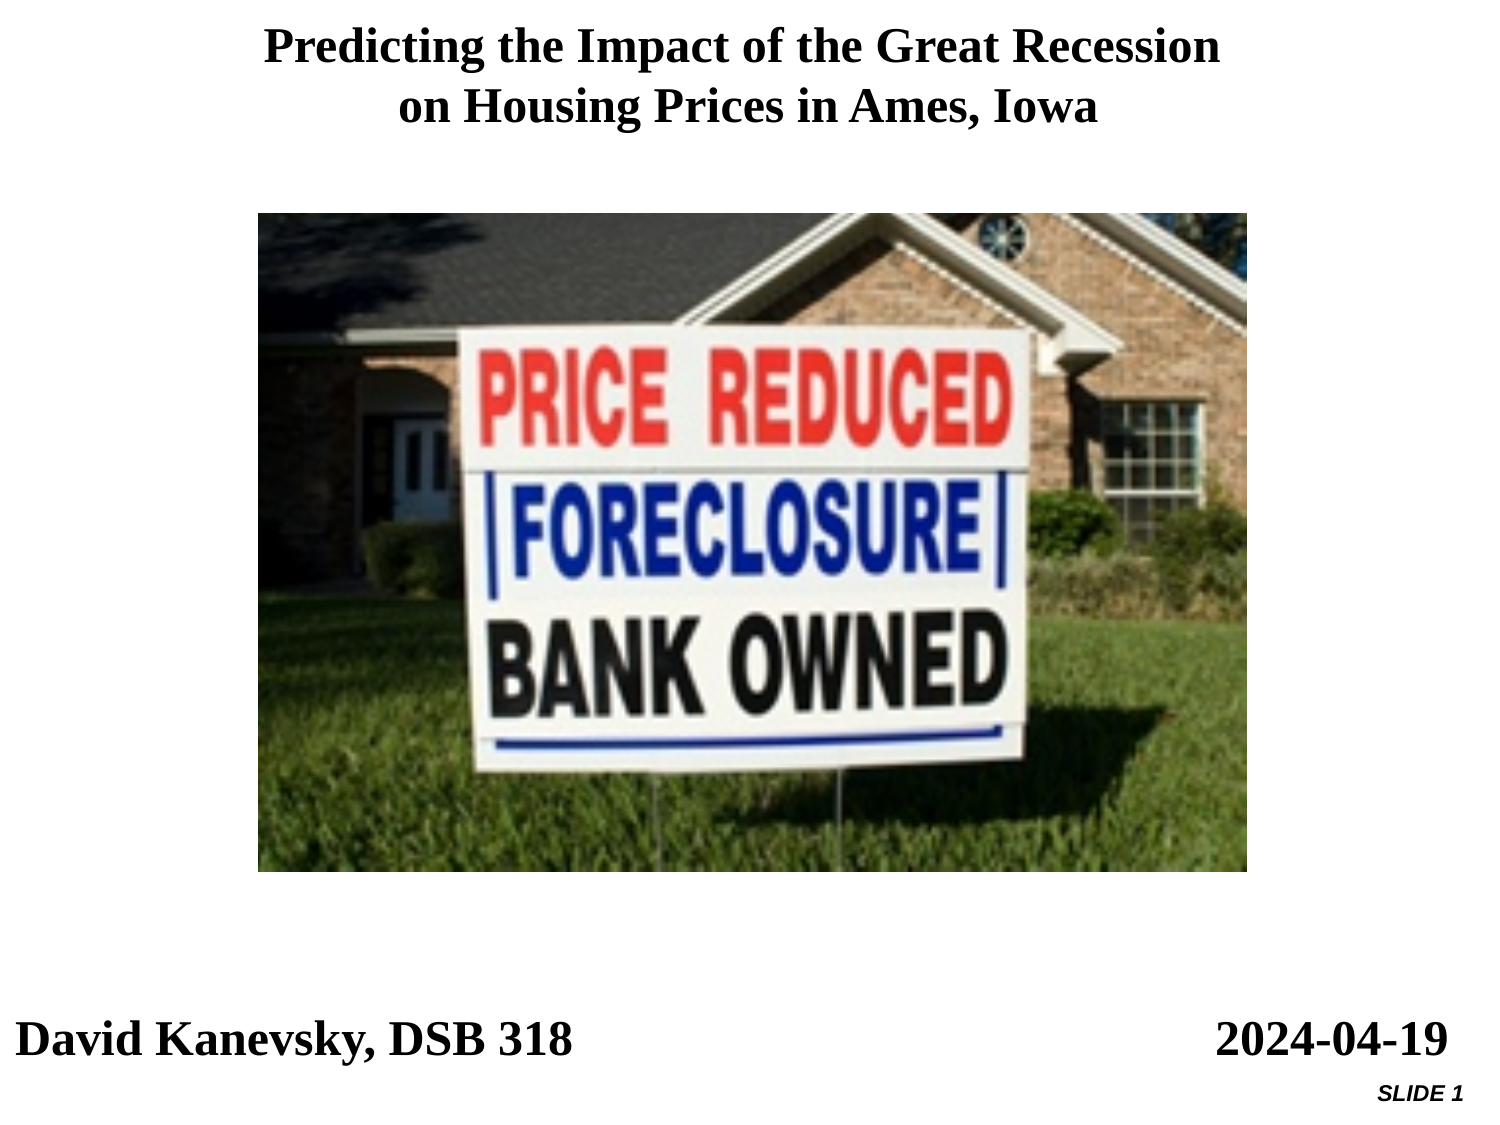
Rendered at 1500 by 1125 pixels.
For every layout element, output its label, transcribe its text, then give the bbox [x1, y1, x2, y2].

text_box Predicting the Impact of the Great Recession on Housing Prices in Ames, Iowa [0, 5, 1497, 141]
picture [258, 213, 1247, 873]
text_box David Kanevsky, DSB 318 2024-04-19 [0, 997, 1497, 1073]
